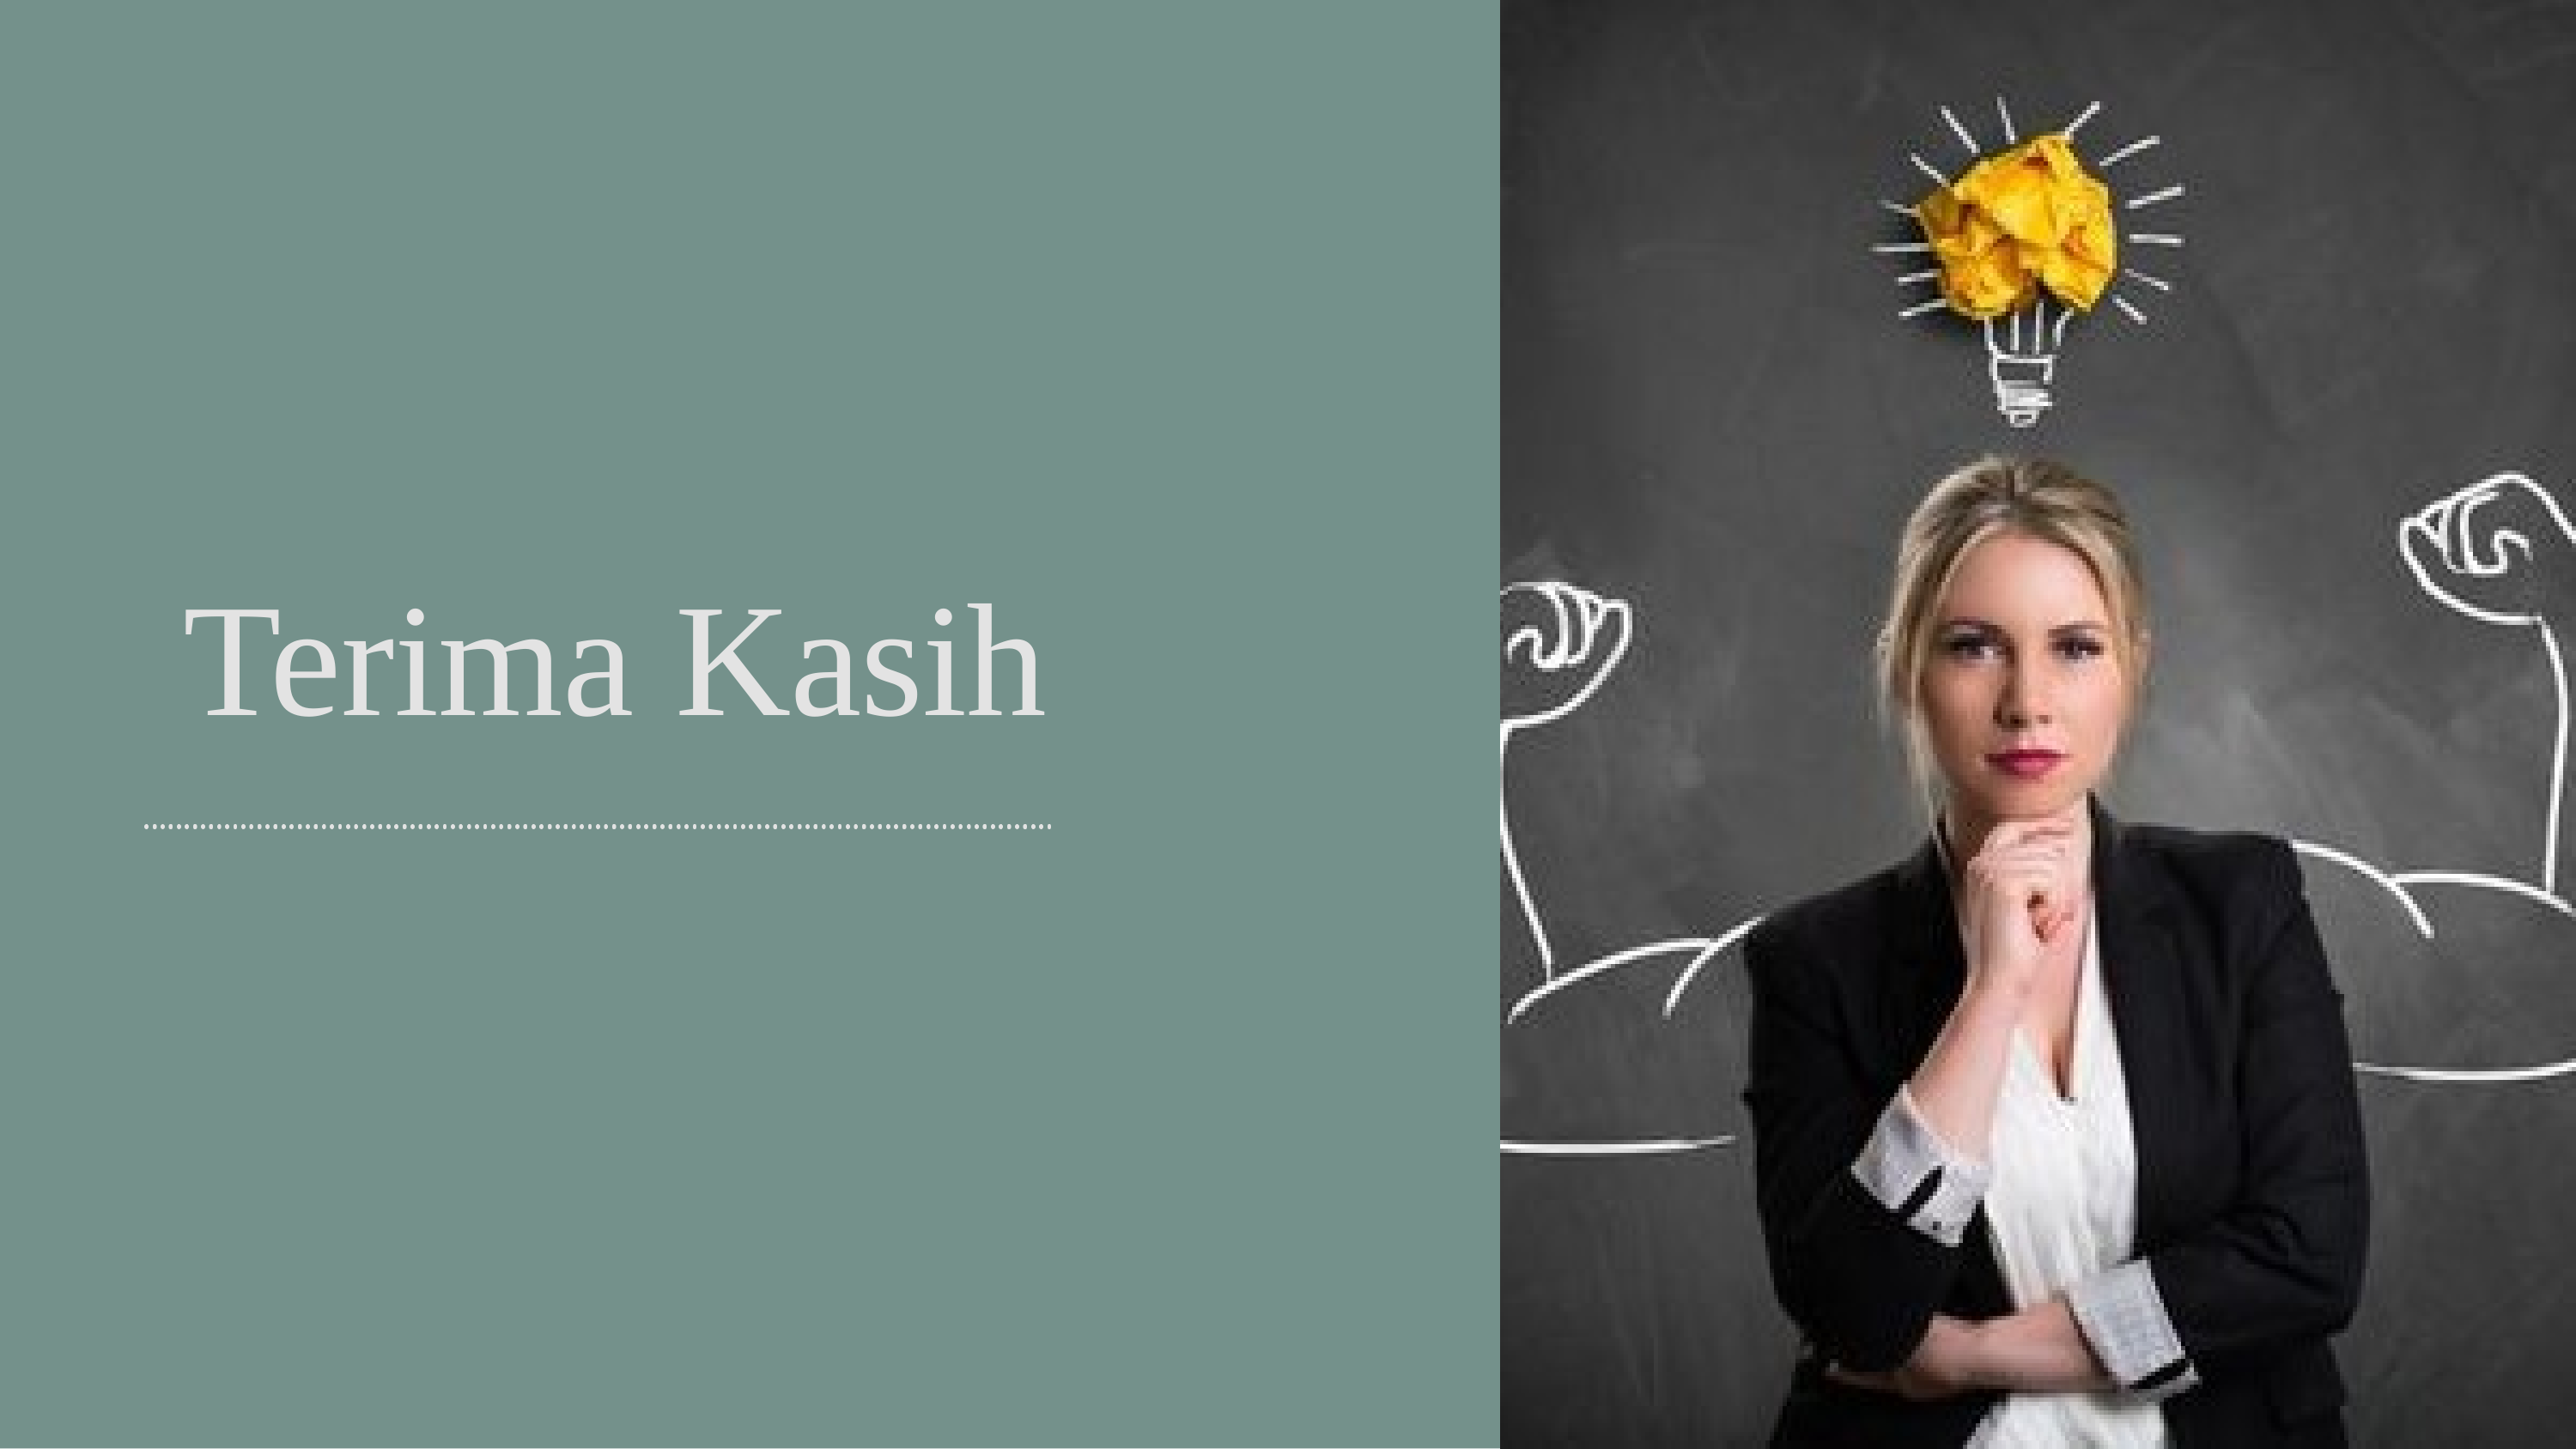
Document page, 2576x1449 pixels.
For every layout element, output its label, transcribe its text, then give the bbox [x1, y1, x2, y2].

picture [1500, 0, 2576, 1449]
title Terima Kasih [181, 552, 1049, 797]
picture [144, 824, 1051, 829]
